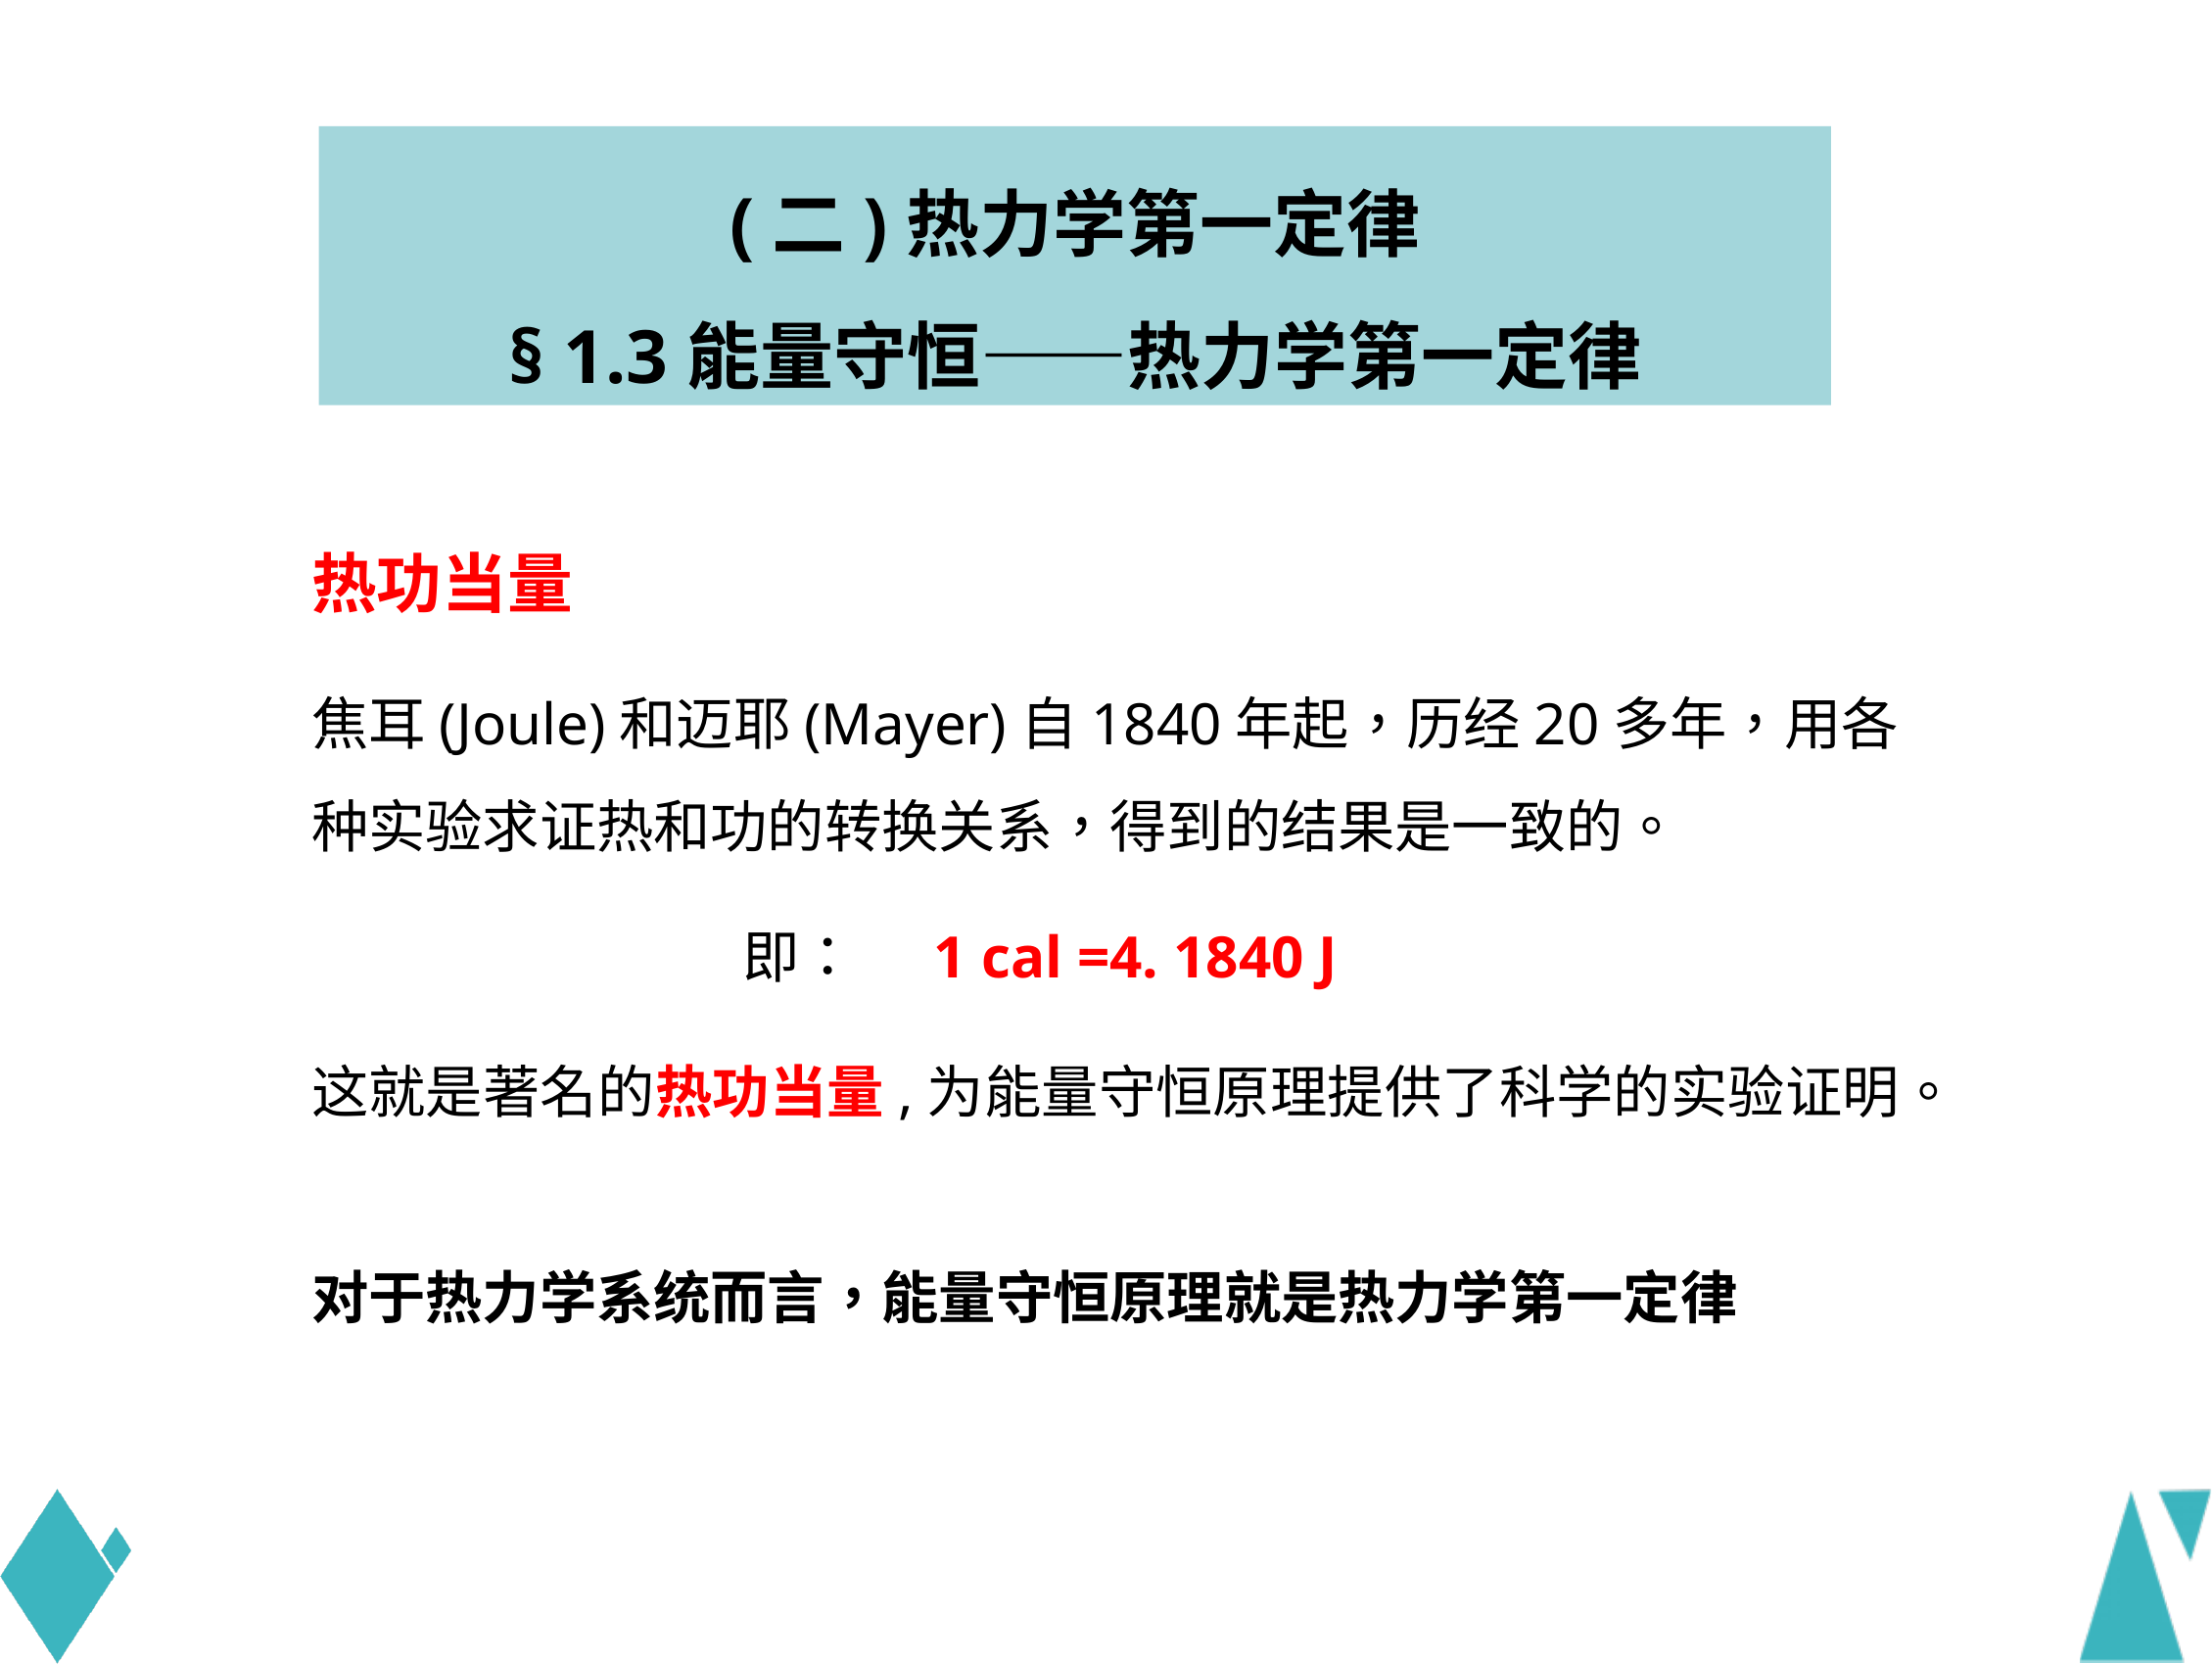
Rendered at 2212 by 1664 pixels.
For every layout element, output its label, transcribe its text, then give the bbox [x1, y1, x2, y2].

picture [0, 1489, 131, 1664]
text_box (二)热力学第一定律 § 1.3能量守恒——热力学第一定律 [318, 125, 1831, 405]
picture [2080, 1487, 2212, 1663]
text_box 热功当量 焦耳(Joule)和迈耶(Mayer)自1840年起，历经20多年，用各种实验求证热和功的转换关系，得到的结果是一致的。 即： 1 cal =4. 1840 J 这就是著名的热功当量,为能量守恒原理提供了科学的实验证明。 对于热力学系统而言，能量守恒原理就是热力学第一定律 [297, 496, 1914, 1338]
